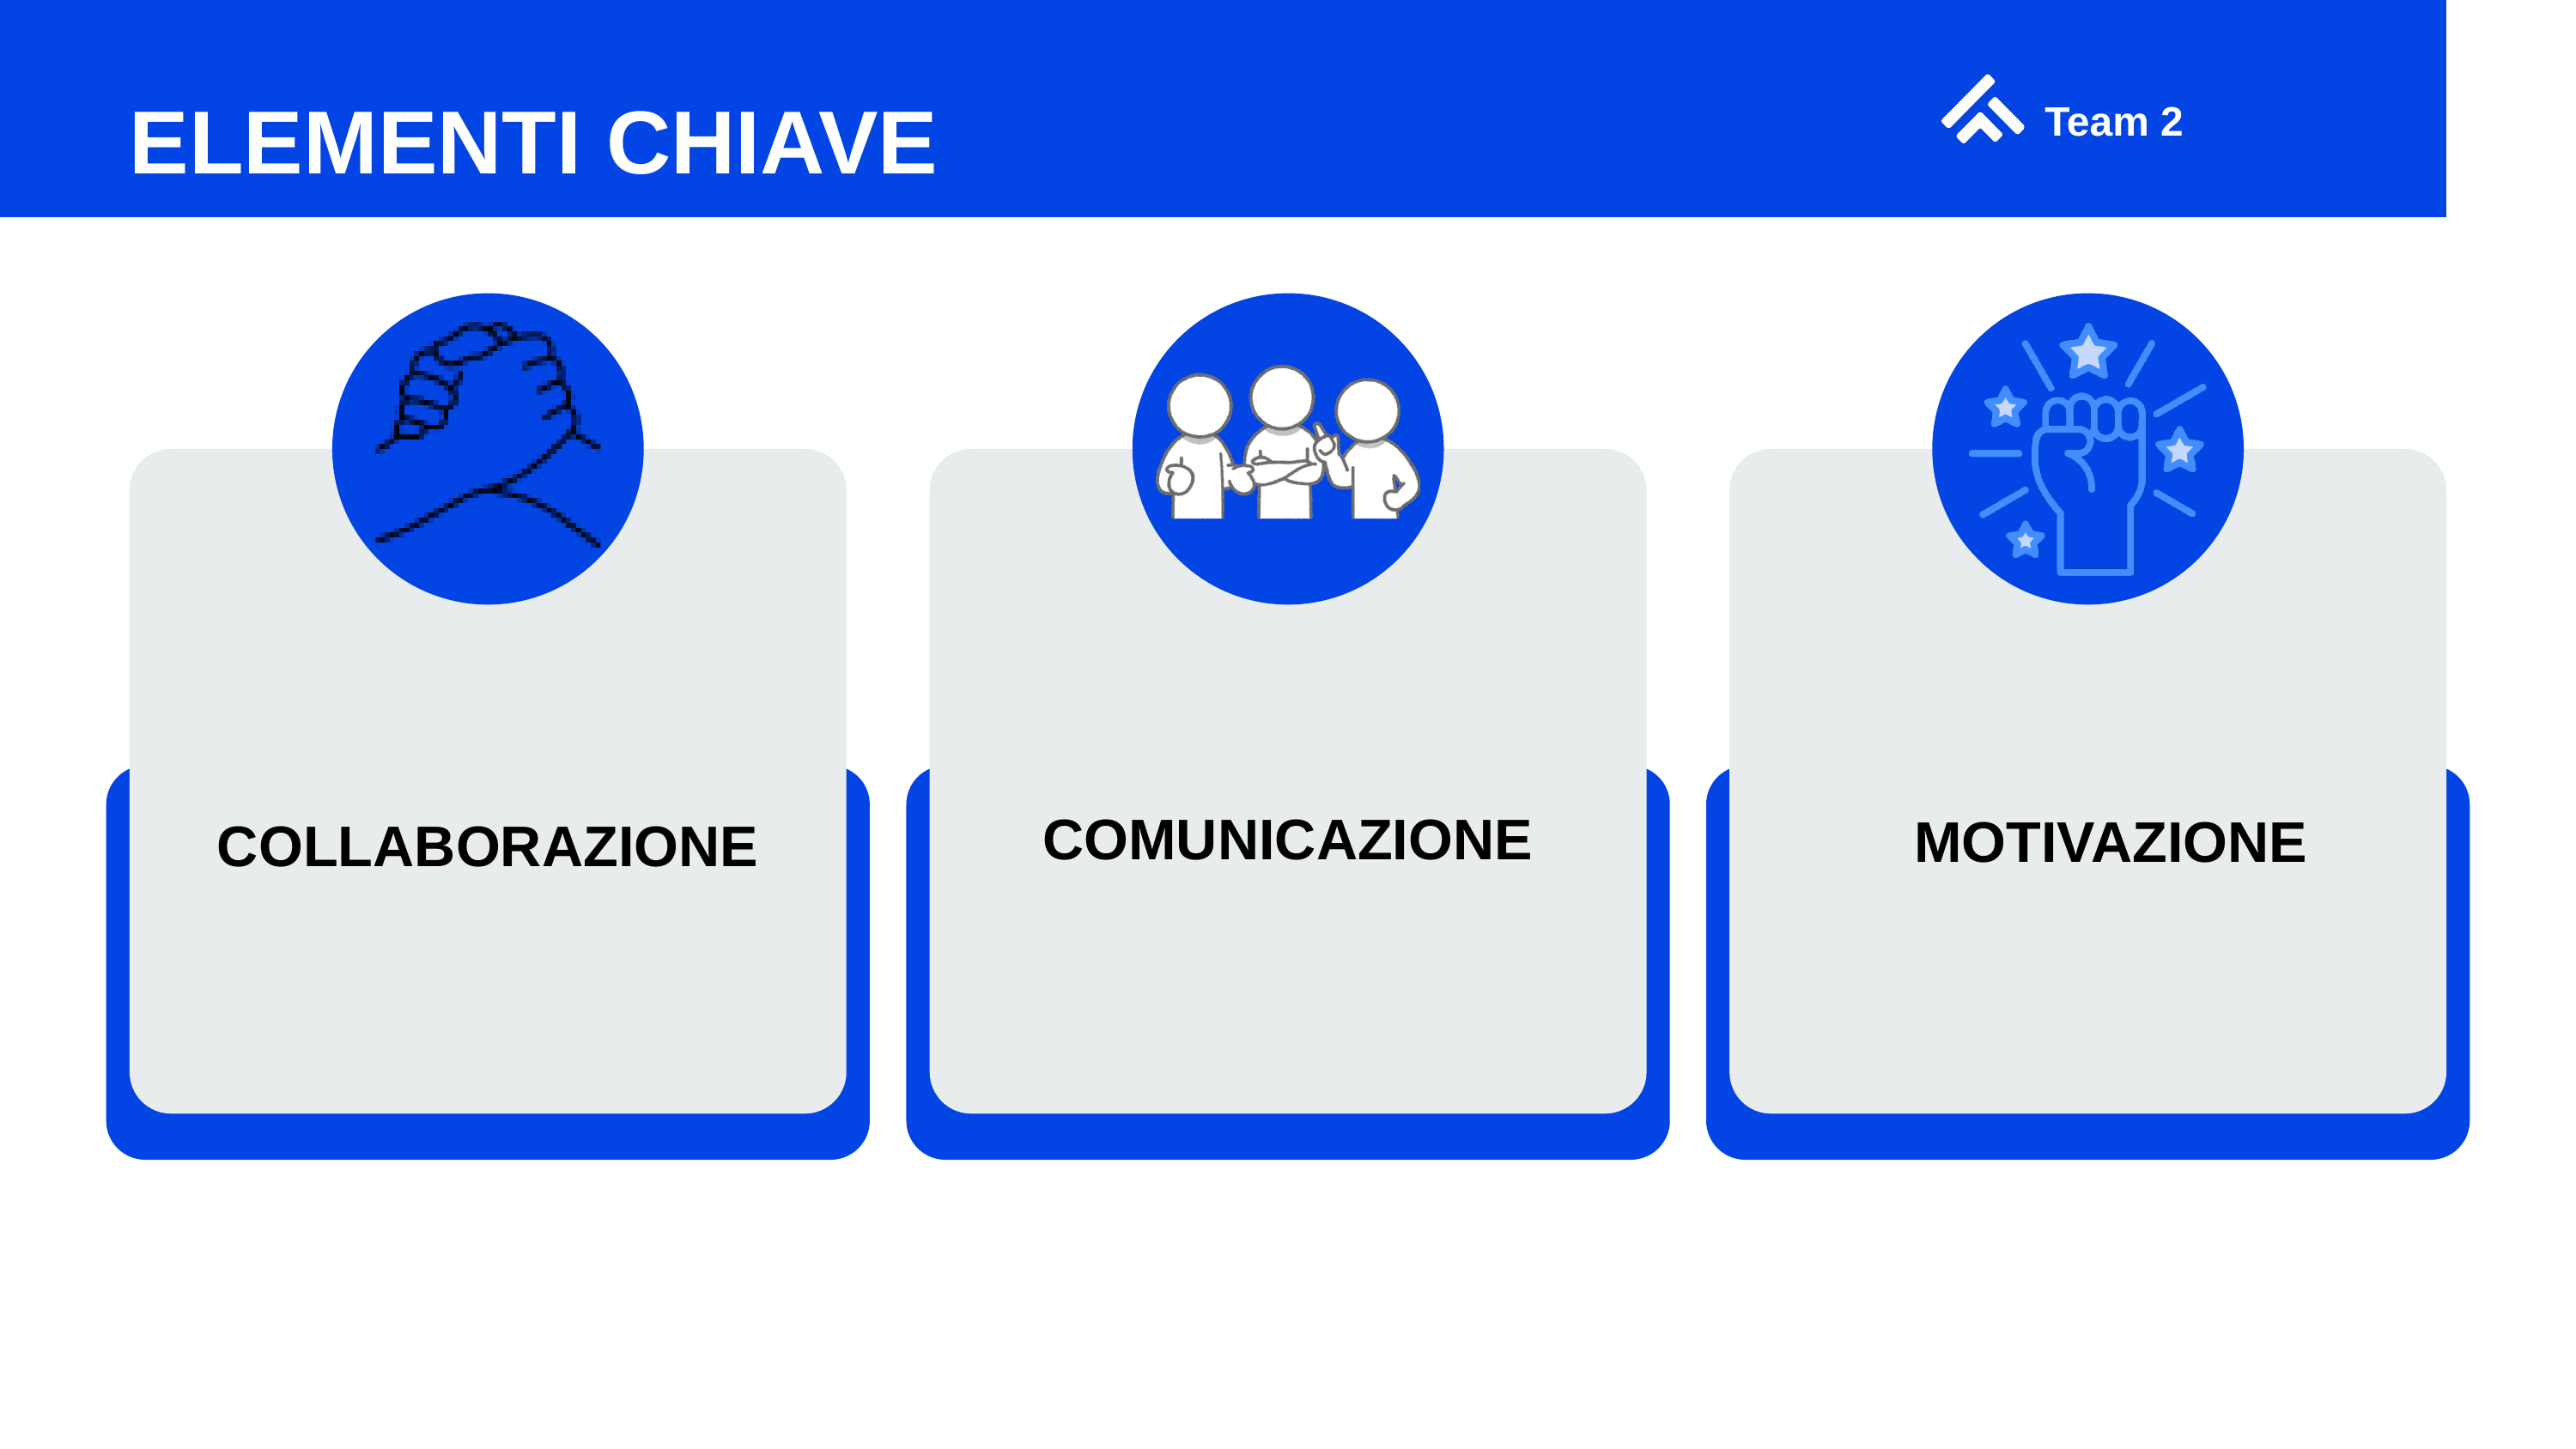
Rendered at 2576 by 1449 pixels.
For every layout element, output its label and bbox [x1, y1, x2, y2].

text_box [1132, 293, 1444, 605]
text_box [1932, 293, 2245, 605]
text_box [331, 293, 644, 605]
text_box [106, 744, 871, 1161]
text_box [1705, 744, 2470, 1161]
text_box [0, 0, 2447, 218]
text_box [129, 427, 847, 1114]
text_box [1728, 427, 2447, 1114]
text_box [906, 744, 1671, 1161]
text_box [929, 427, 1647, 1114]
